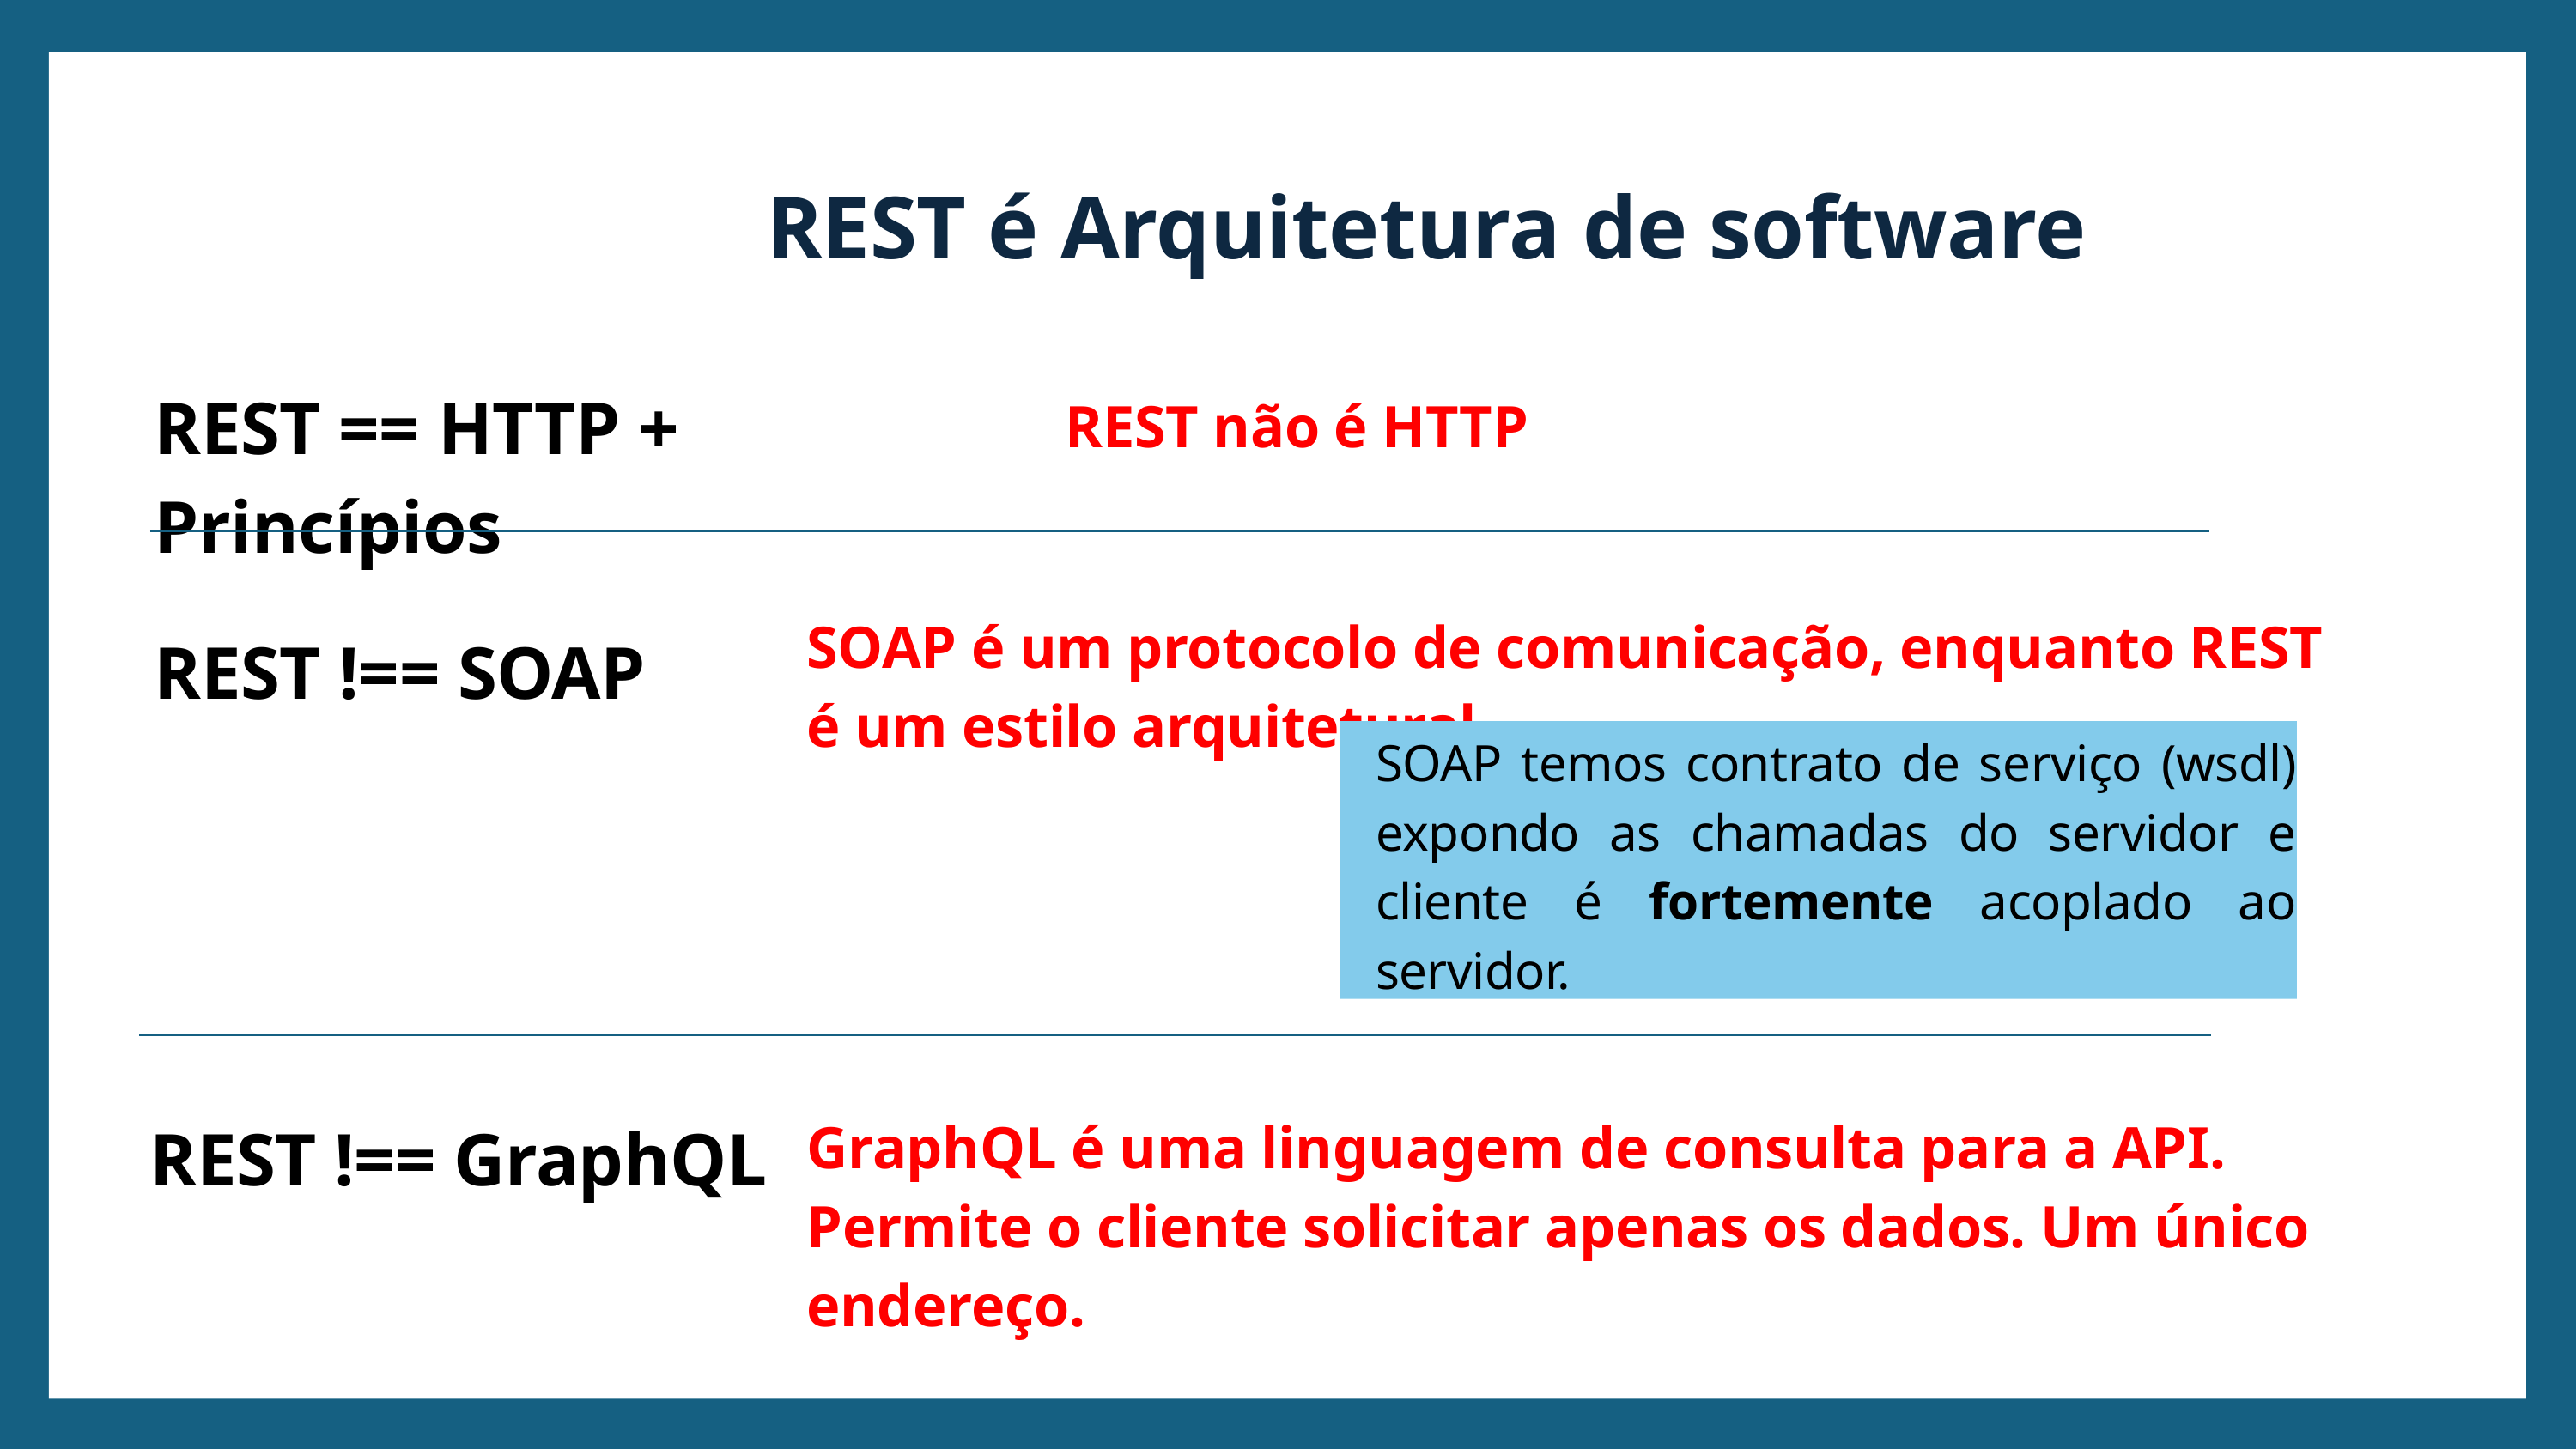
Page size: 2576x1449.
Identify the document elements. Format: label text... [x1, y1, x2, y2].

text_box SOAP é um protocolo de comunicação, enquanto REST é um estilo arquitetural [770, 599, 2348, 760]
text_box REST é Arquitetura de software [729, 155, 2101, 276]
text_box REST !== GraphQL [113, 1099, 770, 1200]
text_box GraphQL é uma linguagem de consulta para a API. Permite o cliente solicitar apenas os dados. Um único endereço. [770, 1099, 2348, 1338]
text_box REST não é HTTP [1029, 378, 2576, 459]
text_box SOAP temos contrato de serviço (wsdl) expondo as chamadas do servidor e cliente é fortemente acoplado ao servidor. [1340, 721, 2297, 999]
text_box REST == HTTP + Princípios [118, 368, 1009, 568]
text_box REST !== SOAP [118, 613, 775, 714]
